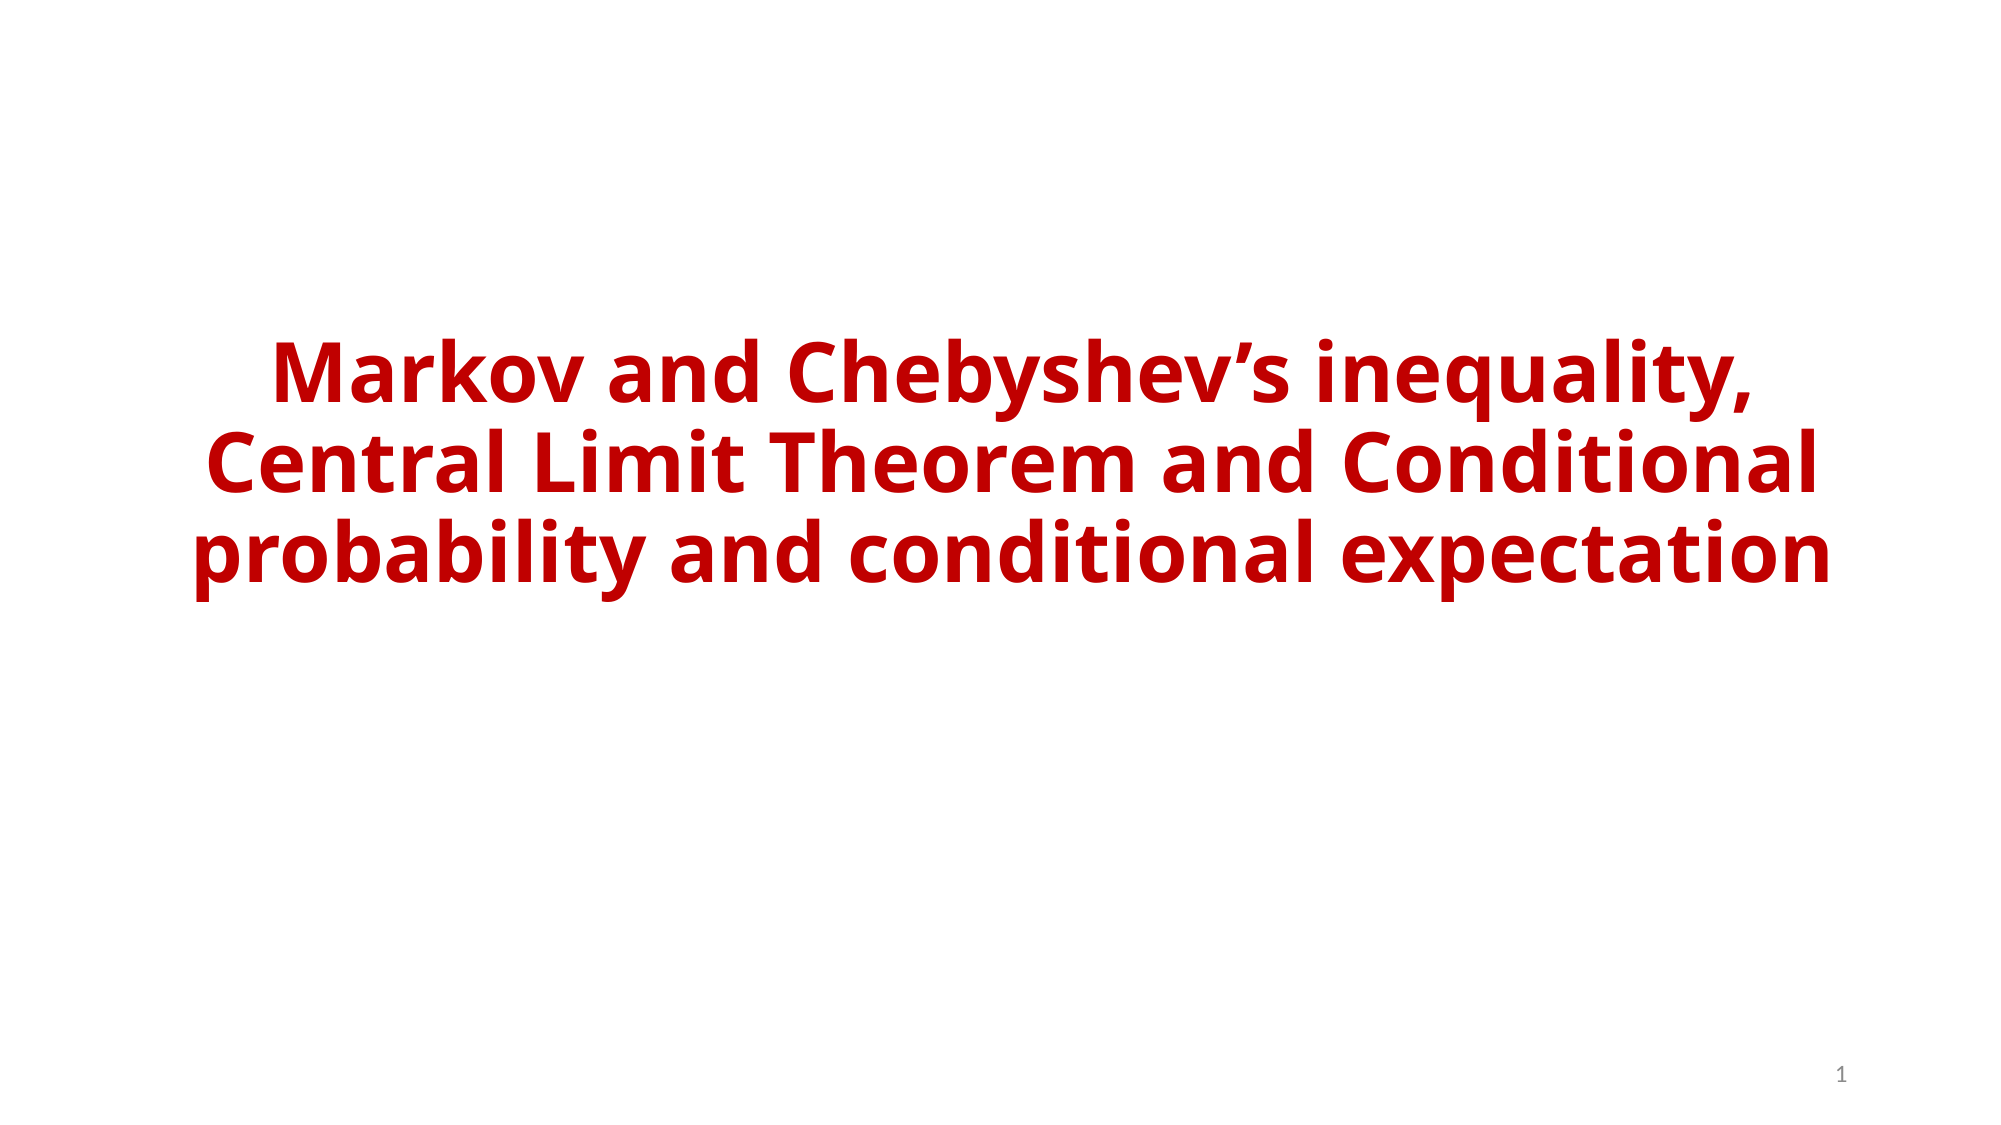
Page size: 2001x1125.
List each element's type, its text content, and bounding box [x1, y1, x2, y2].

slide_number 1 [1412, 1042, 1863, 1103]
title Markov and Chebyshev’s inequality, Central Limit Theorem and Conditional probability and conditional expectation [146, 294, 1881, 609]
